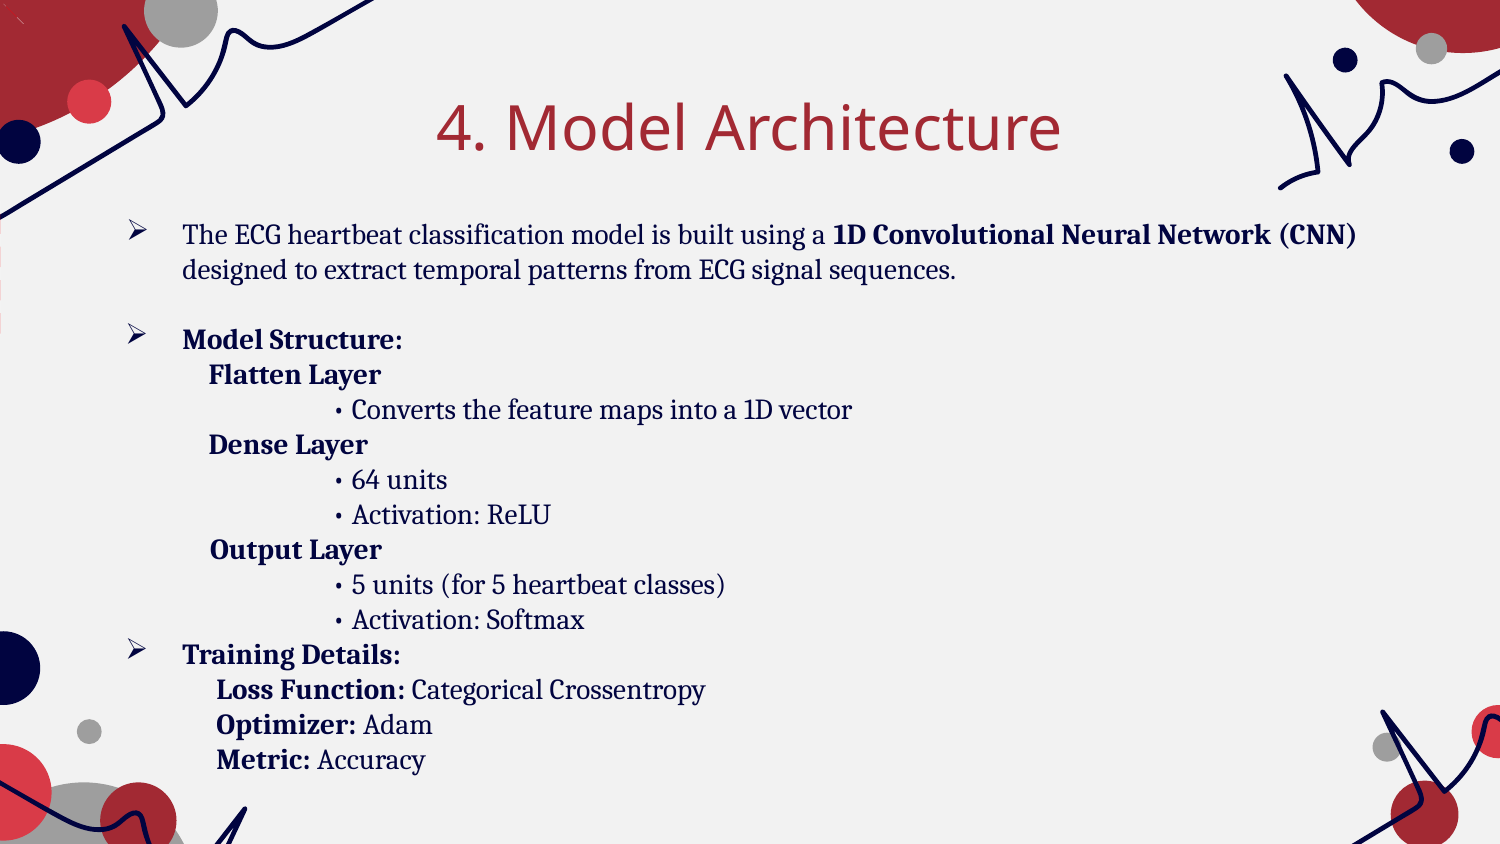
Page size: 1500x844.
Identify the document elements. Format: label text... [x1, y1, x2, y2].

subtitle The ECG heartbeat classification model is built using a 1D Convolutional Neural Network (CNN) designed to extract temporal patterns from ECG signal sequences. Model Structure: Flatten Layer • Converts the feature maps into a 1D vector Dense Layer • 64 units • Activation: ReLU Output Layer • 5 units (for 5 heartbeat classes) • Activation: Softmax Training Details: Loss Function: Categorical Crossentropy Optimizer: Adam Metric: Accuracy [92, 200, 1399, 771]
title 4. Model Architecture [118, 72, 1382, 167]
